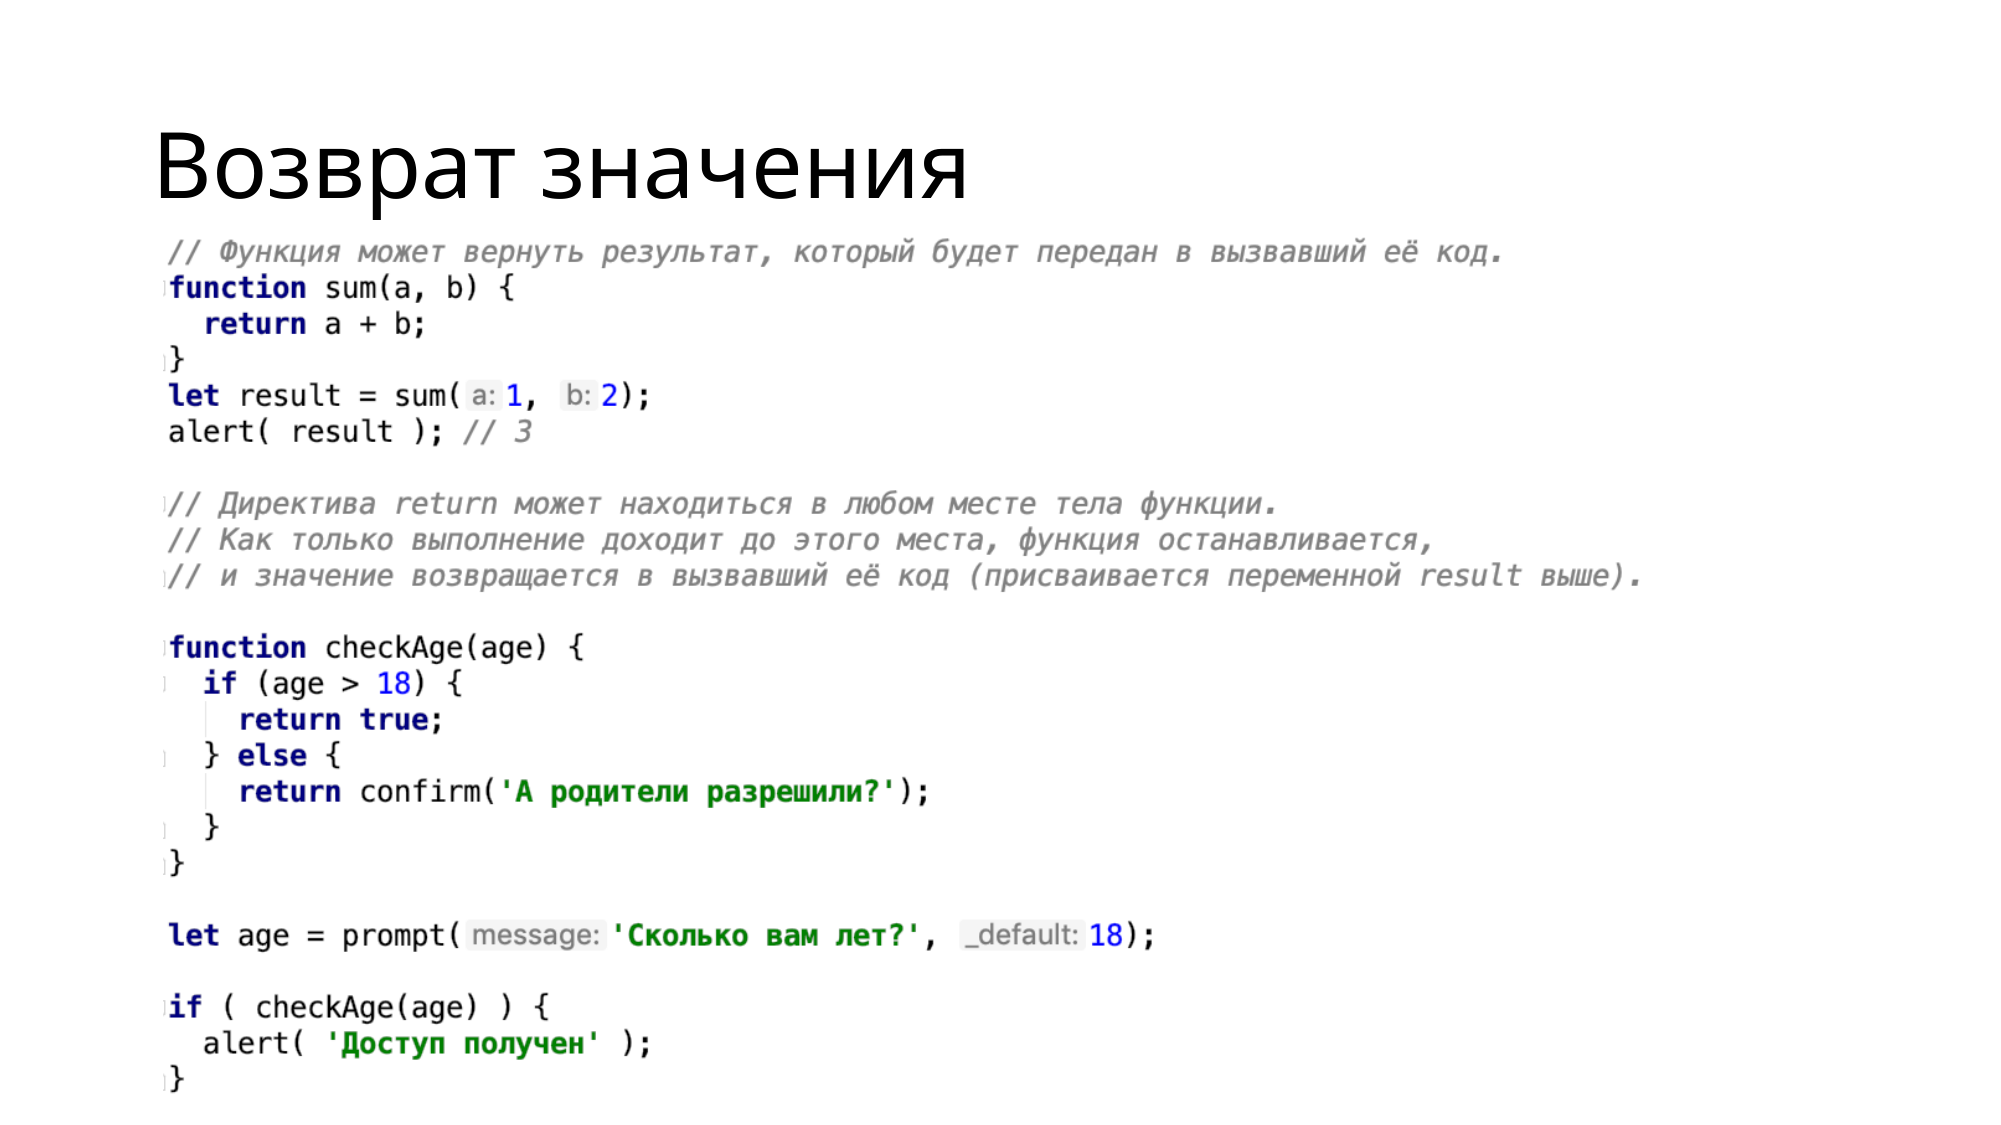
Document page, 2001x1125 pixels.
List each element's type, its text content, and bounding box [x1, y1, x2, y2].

title Возврат значения [137, 59, 1863, 278]
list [163, 236, 1679, 1107]
